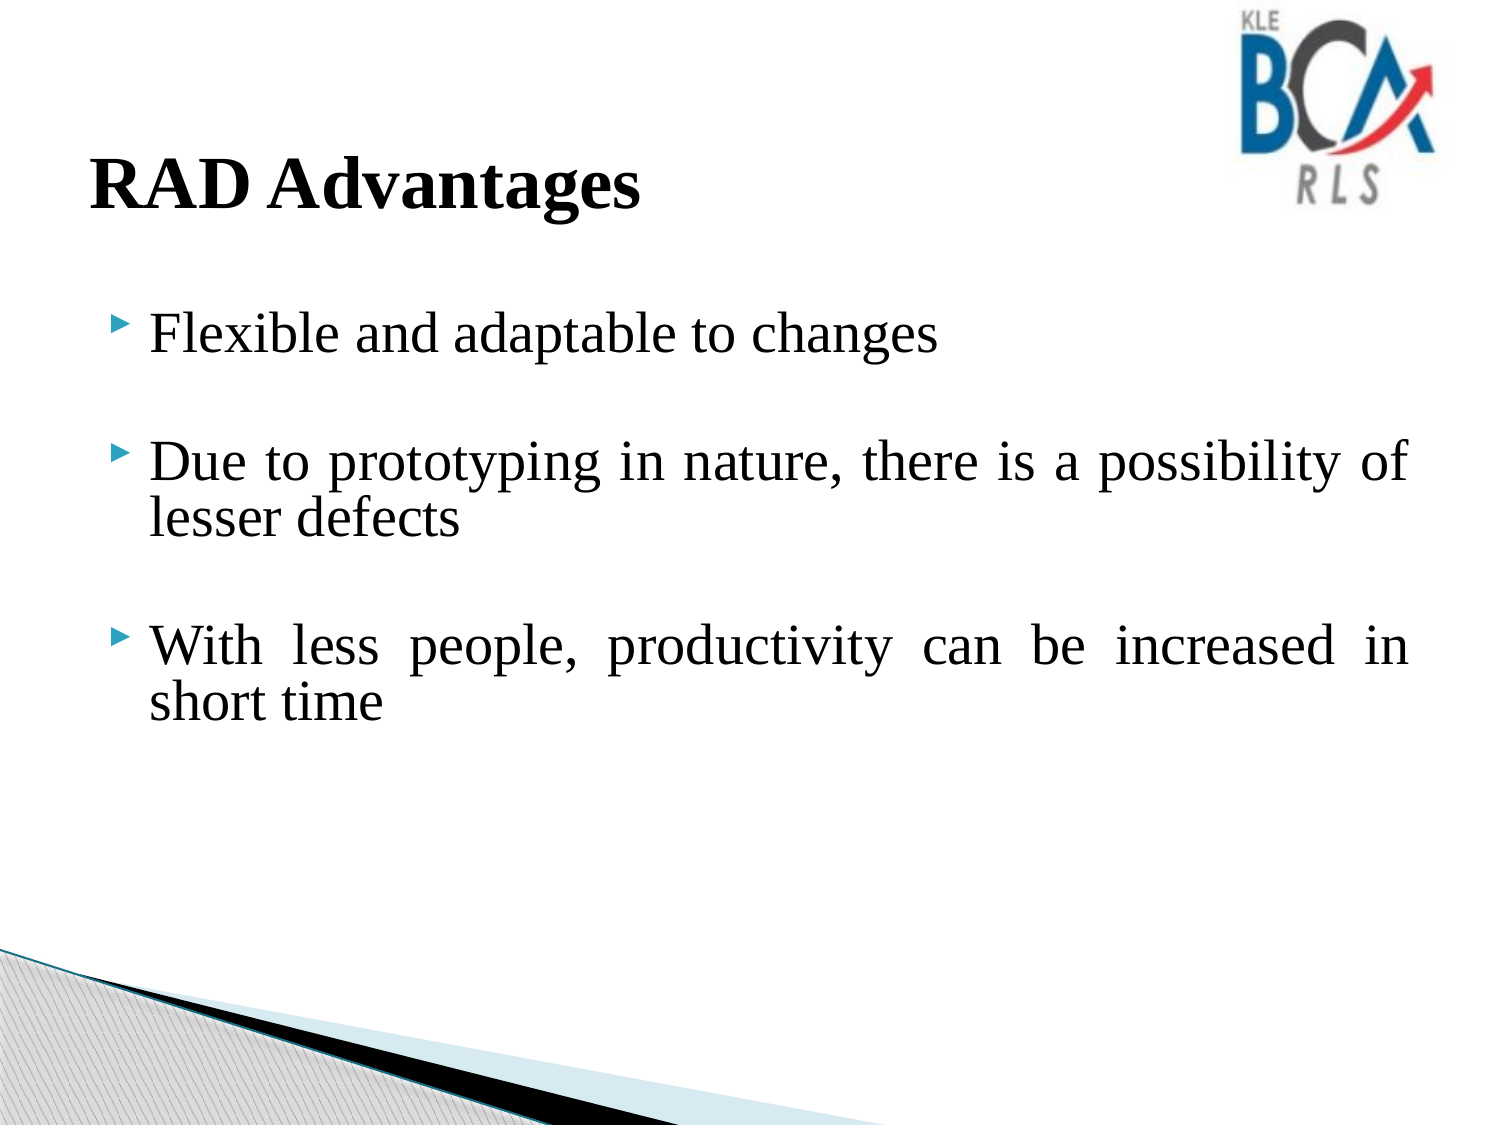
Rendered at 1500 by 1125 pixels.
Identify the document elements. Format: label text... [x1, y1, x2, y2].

title RAD Advantages [75, 125, 1225, 233]
picture [1224, 0, 1455, 223]
list Flexible and adaptable to changes Due to prototyping in nature, there is a possibility of lesser defects With less people, productivity can be increased in short time [75, 299, 1425, 986]
